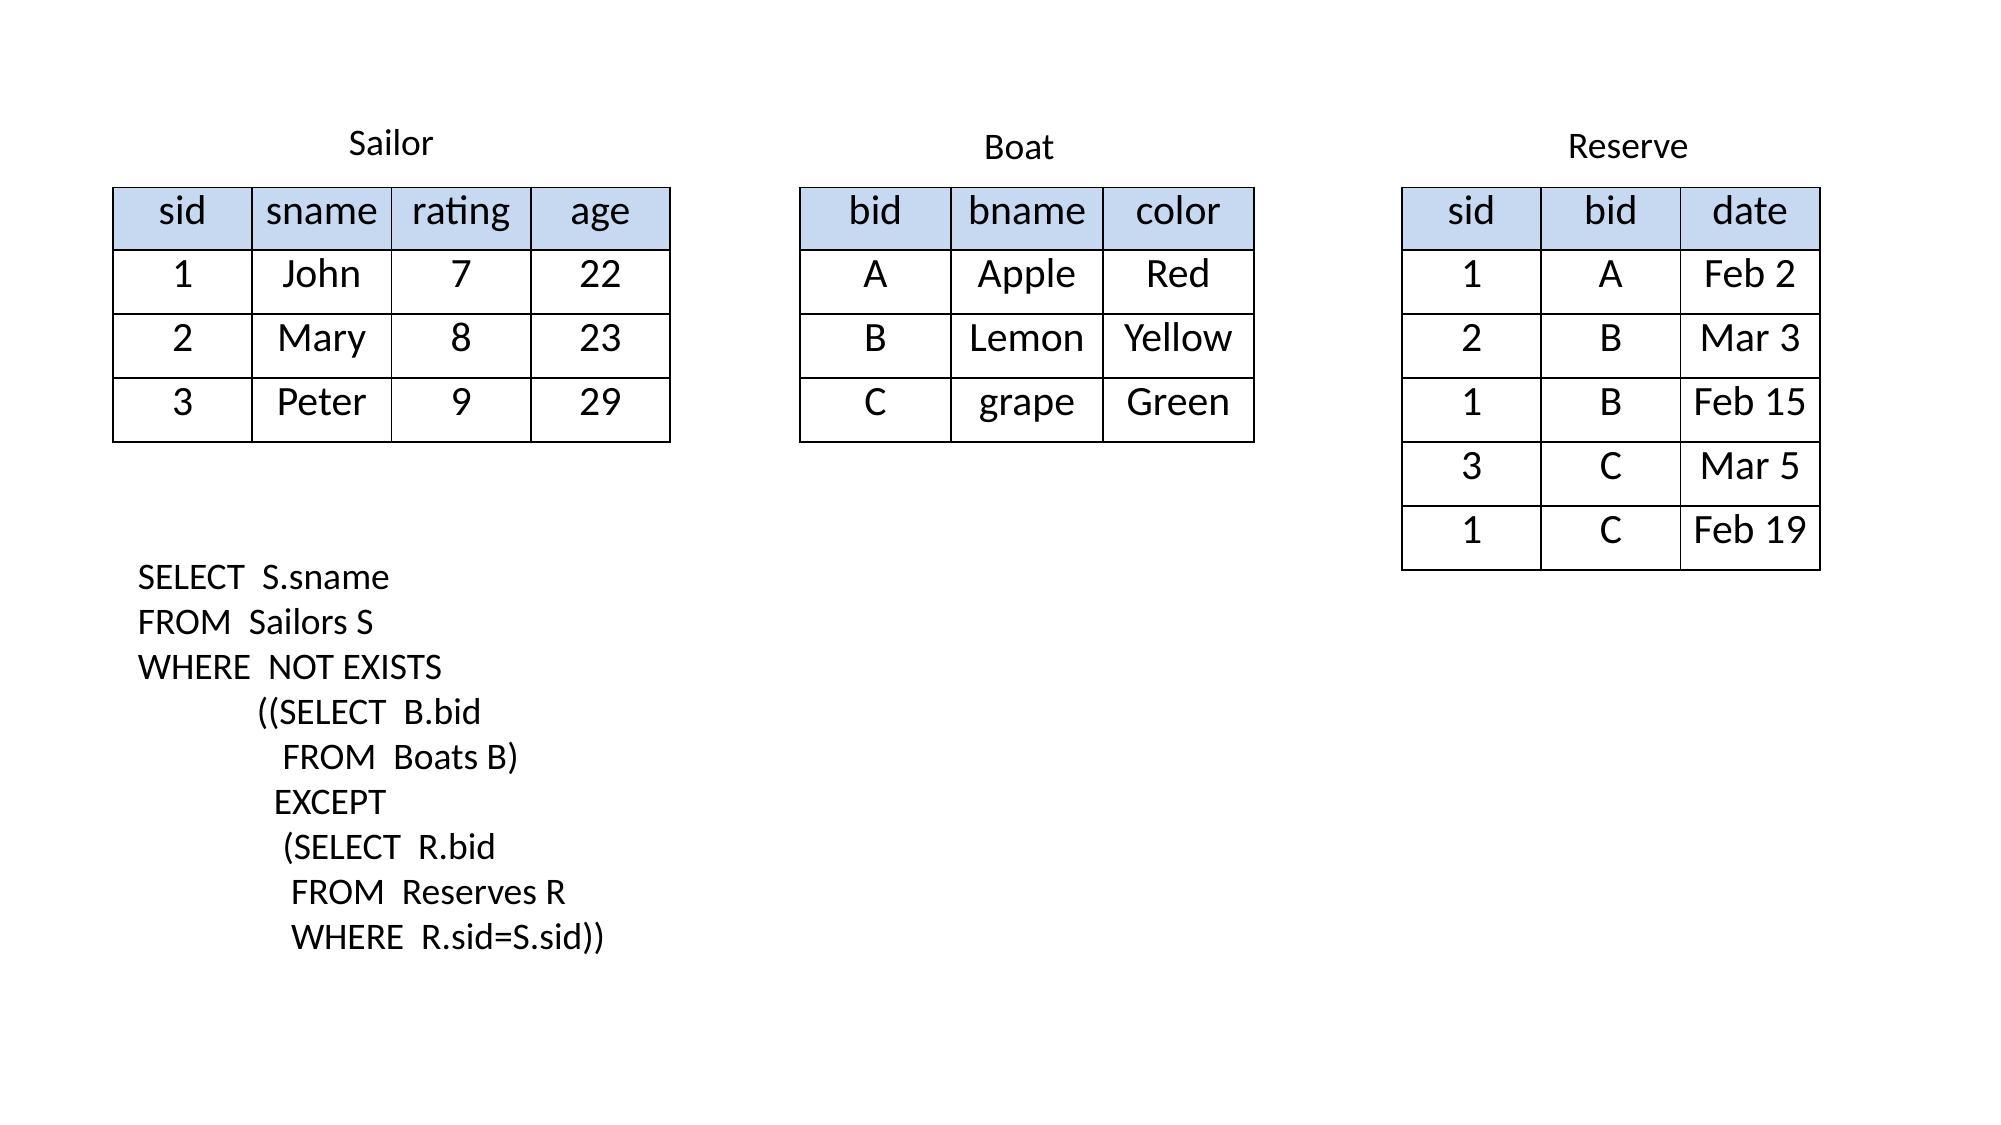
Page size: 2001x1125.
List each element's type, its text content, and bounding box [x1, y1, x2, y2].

table_cell 29 [532, 379, 669, 441]
table_cell 3 [1403, 443, 1540, 505]
table_cell Mar 5 [1681, 443, 1819, 505]
table_cell Mar 3 [1681, 315, 1819, 377]
table_cell Peter [253, 379, 391, 441]
text_box Boat [969, 114, 1070, 175]
table_cell B [801, 315, 950, 377]
table_header bid [1542, 188, 1680, 249]
table_cell A [801, 251, 950, 313]
table_cell Feb 2 [1681, 251, 1819, 313]
table_cell 8 [392, 315, 530, 377]
table_cell 23 [532, 315, 669, 377]
table_cell 1 [114, 251, 251, 313]
table_cell 2 [1403, 315, 1540, 377]
table_cell B [1542, 315, 1680, 377]
table_cell 2 [114, 315, 251, 377]
table_cell grape [952, 379, 1102, 441]
table_cell Red [1104, 251, 1253, 313]
table_cell 7 [392, 251, 530, 313]
text_box SELECT S.sname FROM Sailors S WHERE NOT EXISTS ((SELECT B.bid FROM Boats B) EXCEPT (SELECT R.bid FROM Reserves R WHERE R.sid=S.sid)) [123, 499, 621, 1010]
table_cell Feb 19 [1681, 507, 1819, 569]
table_header sid [114, 188, 251, 249]
table_header rating [392, 188, 530, 249]
table_header sname [253, 188, 391, 249]
table_cell 22 [532, 251, 669, 313]
table_cell A [1542, 251, 1680, 313]
table_cell Mary [253, 315, 391, 377]
table_header date [1681, 188, 1819, 249]
table_cell C [801, 379, 950, 441]
table_cell 1 [1403, 379, 1540, 441]
table_cell Green [1104, 379, 1253, 441]
table_header bname [952, 188, 1102, 249]
table_cell John [253, 251, 391, 313]
table_cell 9 [392, 379, 530, 441]
table_cell Apple [952, 251, 1102, 313]
text_box Sailor [334, 110, 449, 171]
table_cell Lemon [952, 315, 1102, 377]
table_header sid [1403, 188, 1540, 249]
table_cell 1 [1403, 251, 1540, 313]
table_cell C [1542, 507, 1680, 569]
table_cell 1 [1403, 507, 1540, 569]
table_header color [1104, 188, 1253, 249]
text_box Reserve [1553, 113, 1704, 174]
table_cell 3 [114, 379, 251, 441]
table_header bid [801, 188, 950, 249]
table_cell Feb 15 [1681, 379, 1819, 441]
table_cell C [1542, 443, 1680, 505]
table_header age [532, 188, 669, 249]
table_cell Yellow [1104, 315, 1253, 377]
table_cell B [1542, 379, 1680, 441]
